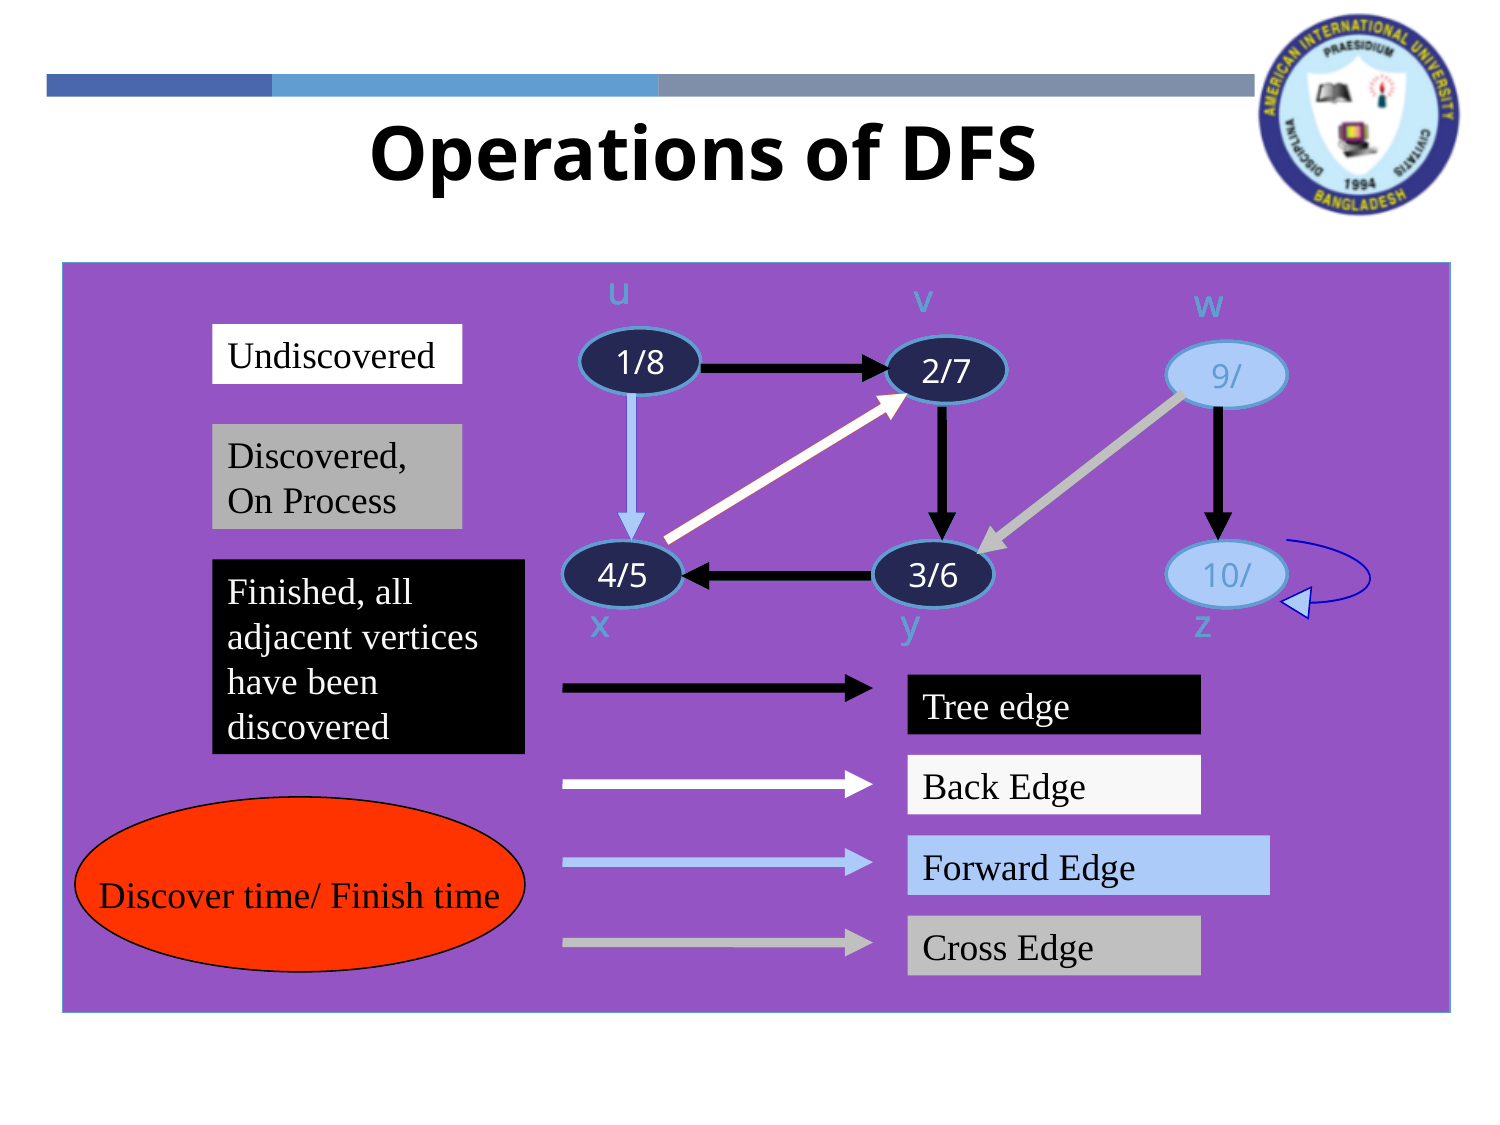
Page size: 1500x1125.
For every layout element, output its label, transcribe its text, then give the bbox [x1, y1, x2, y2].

text_box Discovered, On Process [212, 424, 463, 529]
title Operations of DFS [0, 71, 1407, 230]
text_box Discover time/ Finish time [74, 796, 525, 972]
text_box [561, 666, 1291, 977]
picture [1254, 9, 1465, 221]
text_box [1297, 541, 1371, 619]
text_box Finished, all adjacent vertices have been discovered [212, 559, 525, 755]
text_box [62, 262, 1450, 1013]
text_box Undiscovered [212, 324, 463, 384]
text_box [561, 258, 1291, 654]
